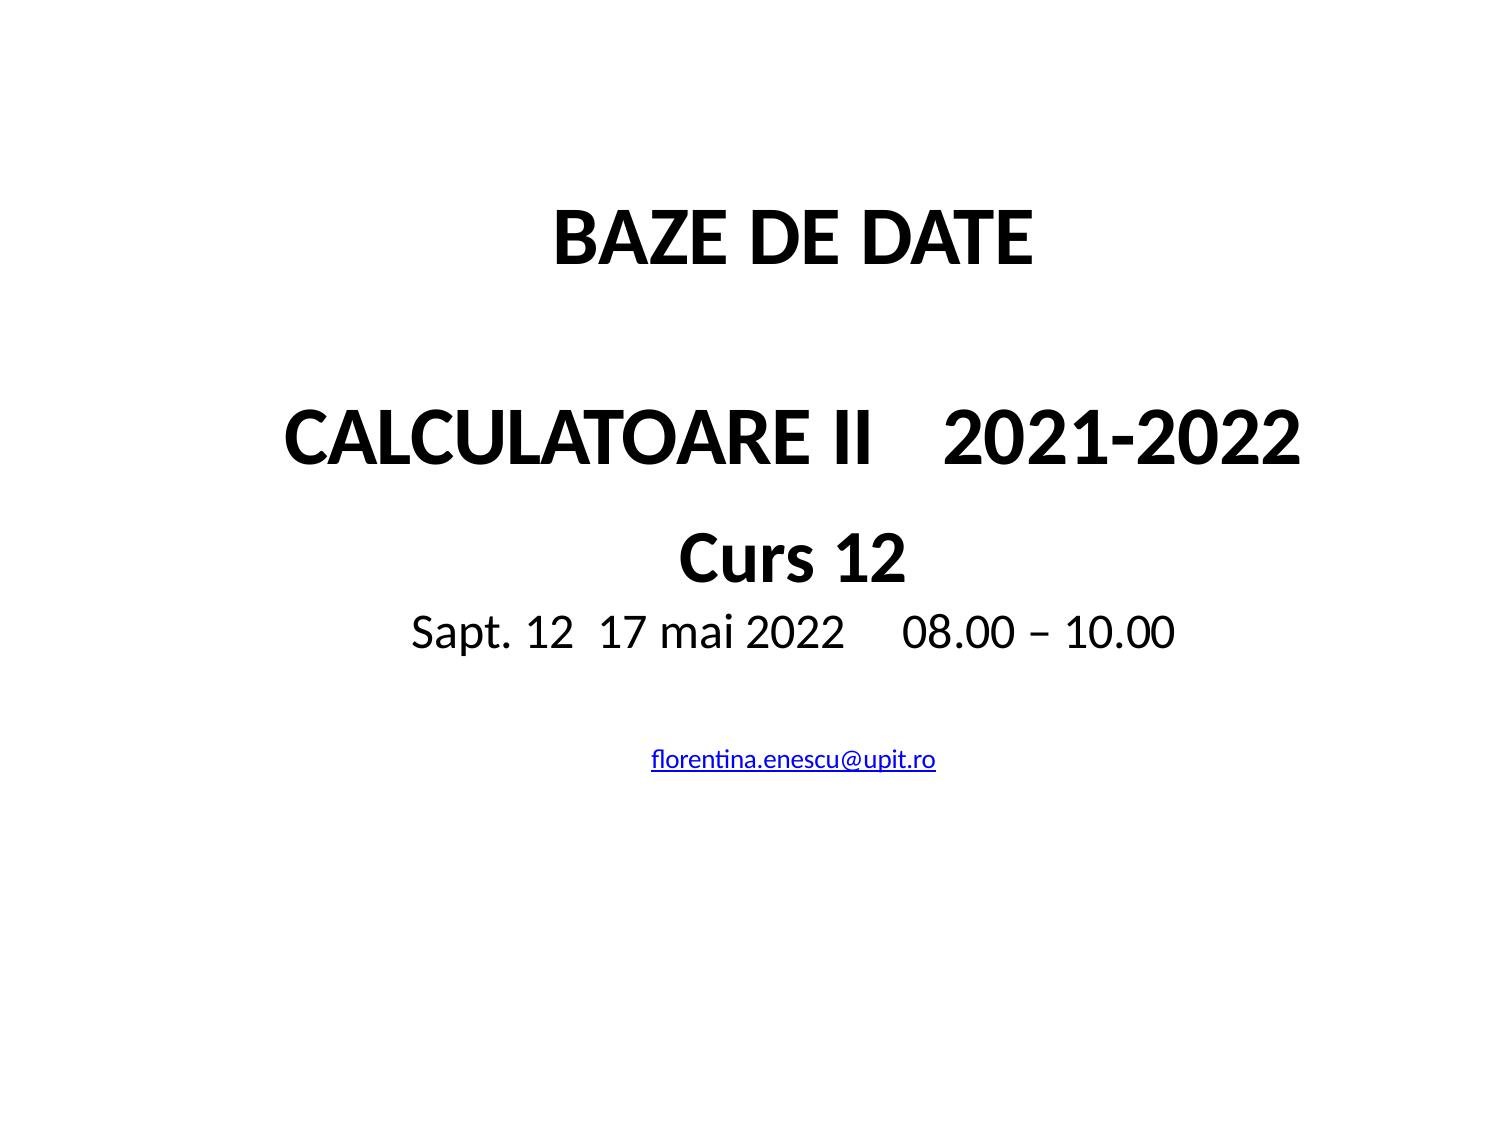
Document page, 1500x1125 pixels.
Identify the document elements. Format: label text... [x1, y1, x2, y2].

title BAZE DE DATE CALCULATOARE II 2021-2022 [281, 179, 1307, 482]
text_box Curs 12 Sapt. 12 17 mai 2022 08.00 – 10.00 florentina.enescu@upit.ro [408, 505, 1179, 774]
